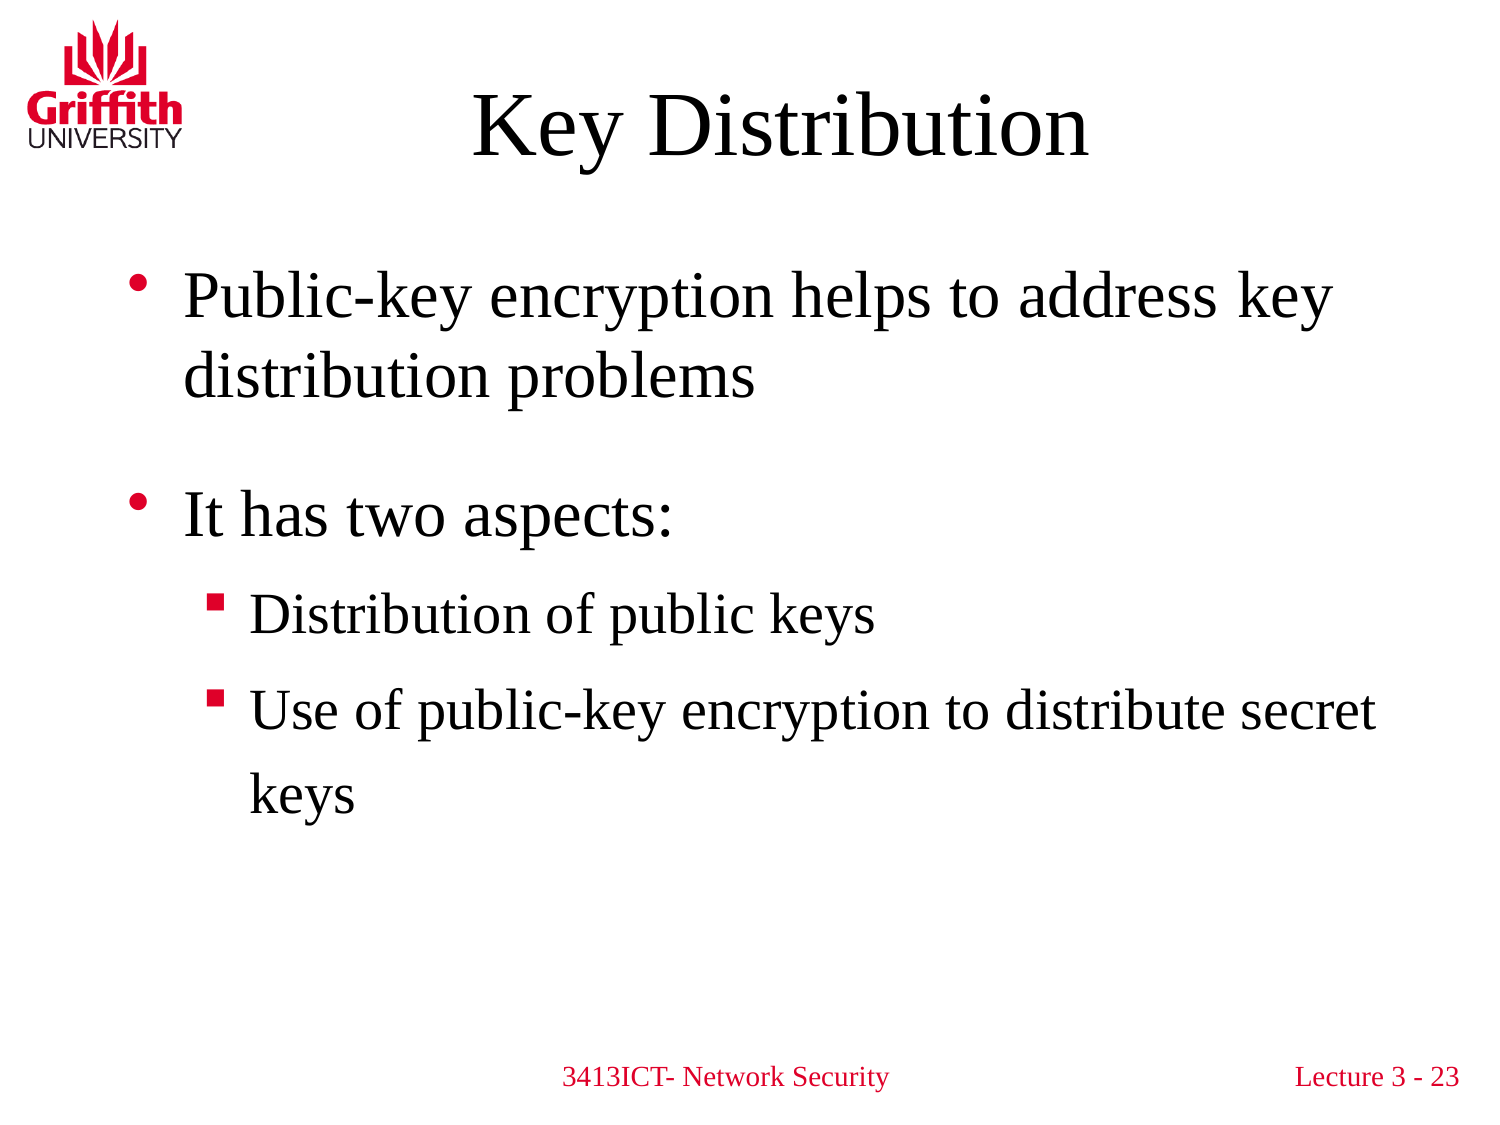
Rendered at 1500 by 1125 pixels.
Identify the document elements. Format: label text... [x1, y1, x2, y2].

slide_number Lecture 3 - 23 [1049, 1049, 1476, 1101]
picture [23, 15, 186, 151]
footer 3413ICT- Network Security [430, 1049, 1022, 1101]
list Public-key encryption helps to address key distribution problems It has two aspects: Distribution of public keys Use of public-key encryption to distribute secret keys [111, 243, 1463, 1044]
title Key Distribution [187, 24, 1377, 213]
